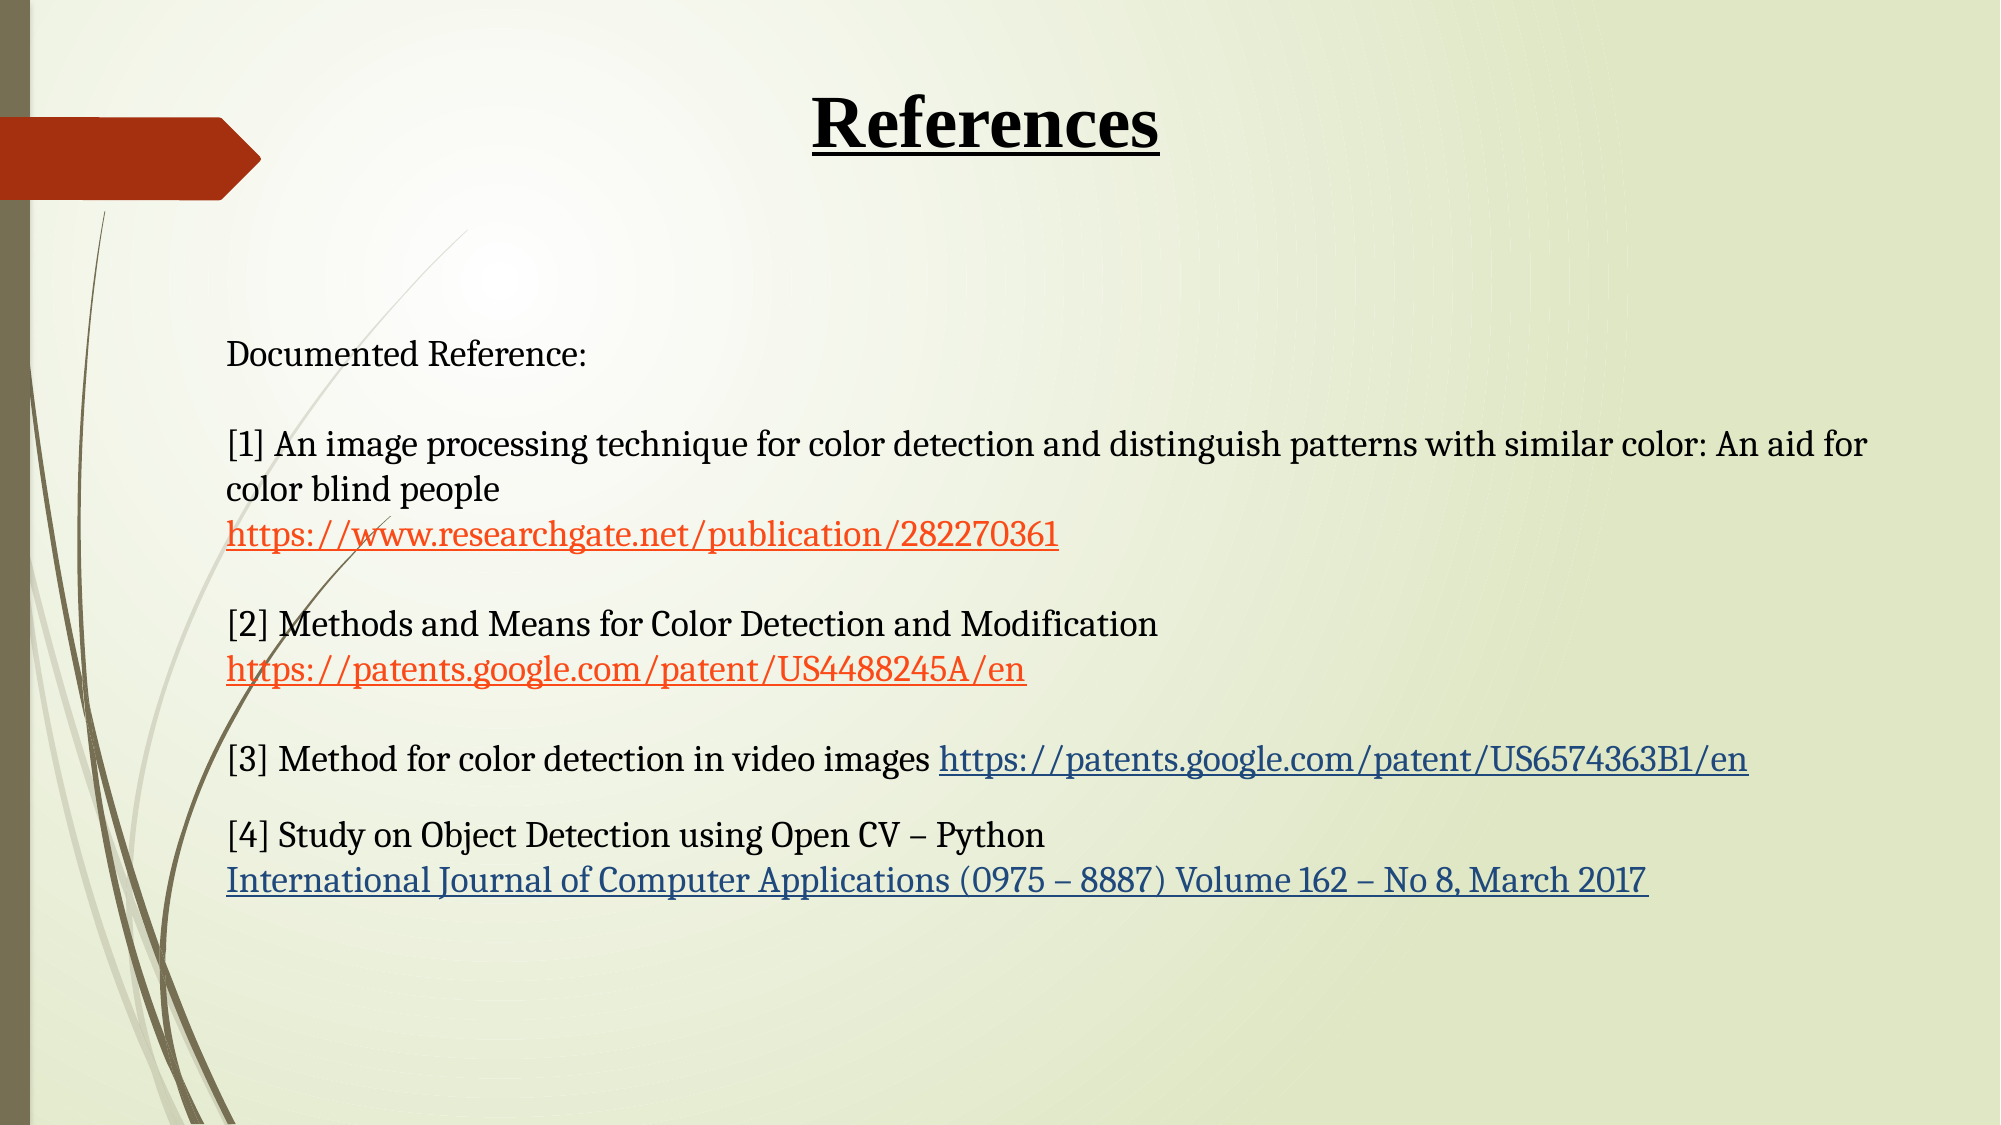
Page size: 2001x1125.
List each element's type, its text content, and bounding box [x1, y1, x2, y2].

text_box References [797, 65, 1203, 171]
text_box Documented Reference: [1] An image processing technique for color detection and distinguish patterns with similar color: An aid for color blind people https://www.researchgate.net/publication/282270361 [2] Methods and Means for Color Detection and Modification https://patents.google.com/patent/US4488245A/en [3] Method for color detection in video images https://patents.google.com/patent/US6574363B1/en [4] Study on Object Detection using Open CV – Python International Journal of Computer Applications (0975 – 8887) Volume 162 – No 8, March 2017 [211, 321, 1929, 908]
